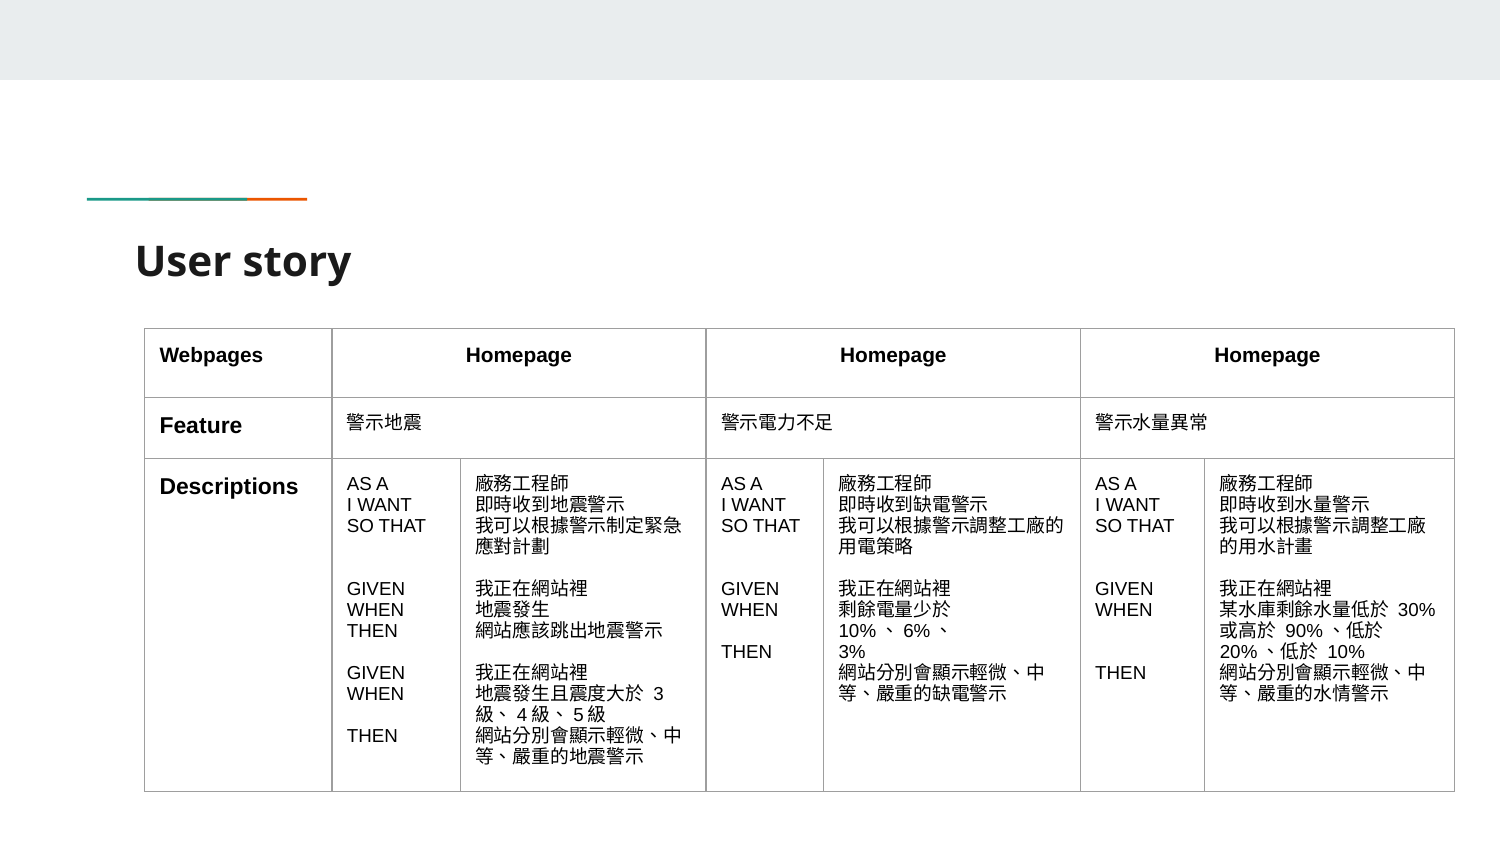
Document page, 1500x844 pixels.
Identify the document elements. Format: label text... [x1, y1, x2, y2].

table_cell 警示水量異常 [1081, 398, 1454, 458]
table_cell Descriptions [145, 459, 331, 791]
table_cell AS A I WANT SO THAT GIVEN WHEN THEN [1081, 459, 1204, 791]
title User story [119, 216, 1381, 305]
table_cell 警示地震 [333, 398, 705, 458]
table_cell Feature [145, 398, 331, 458]
table_cell 廠務工程師 即時收到地震警示 我可以根據警示制定緊急應對計劃 我正在網站裡 地震發生 網站應該跳出地震警示 我正在網站裡 地震發生且震度大於 3級、4級、5級 網站分別會顯示輕微、中等、嚴重的地震警示 [461, 459, 705, 791]
table_header Homepage [1081, 329, 1454, 397]
table_header Homepage [707, 329, 1080, 397]
table_cell 廠務工程師 即時收到水量警示 我可以根據警示調整工廠的用水計畫 我正在網站裡 某水庫剩餘水量低於 30%或高於 90%、低於 20%、低於 10% 網站分別會顯示輕微、中等、嚴重的水情警示 [1205, 459, 1454, 791]
table_header Homepage [333, 329, 705, 397]
table_cell 廠務工程師 即時收到缺電警示 我可以根據警示調整工廠的用電策略 我正在網站裡 剩餘電量少於 10%、6%、 3% 網站分別會顯示輕微、中等、嚴重的缺電警示 [824, 459, 1080, 791]
table_header Webpages [145, 329, 331, 397]
table_cell 警示電力不足 [707, 398, 1080, 458]
table_cell AS A I WANT SO THAT GIVEN WHEN THEN GIVEN WHEN THEN [333, 459, 460, 791]
table_cell AS A I WANT SO THAT GIVEN WHEN THEN [707, 459, 823, 791]
